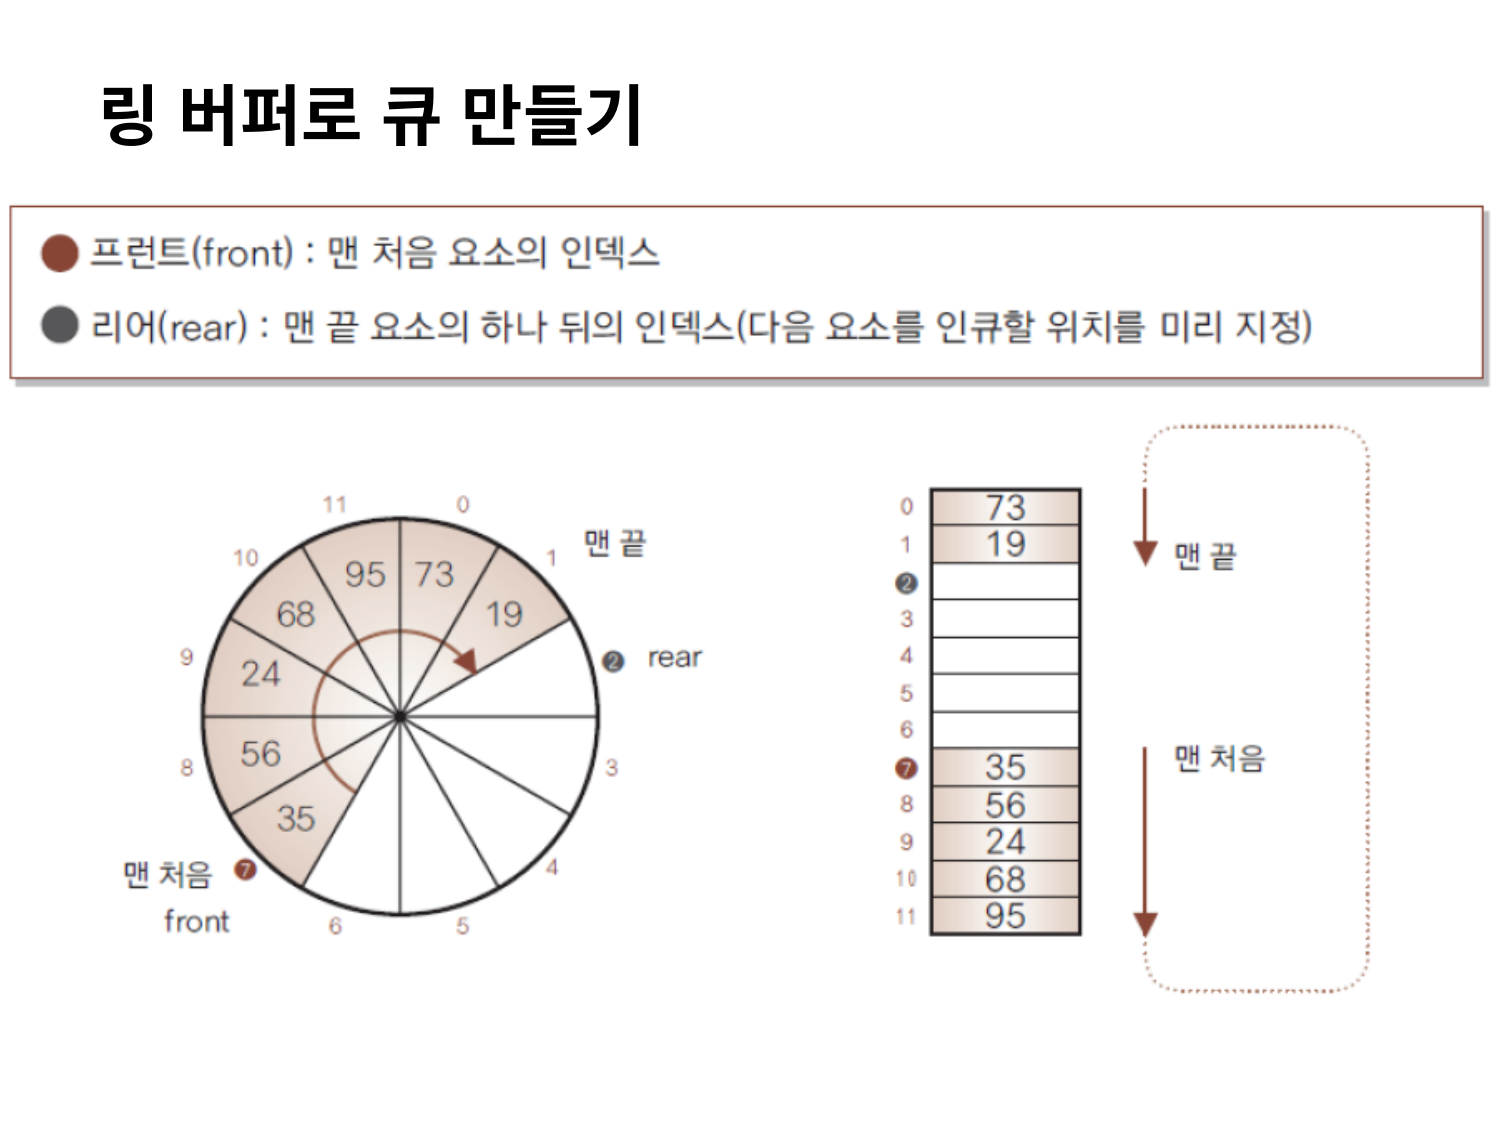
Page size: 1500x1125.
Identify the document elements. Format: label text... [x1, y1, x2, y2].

text_box 링 버퍼로 큐 만들기 [83, 66, 662, 161]
picture [2, 196, 1500, 1000]
